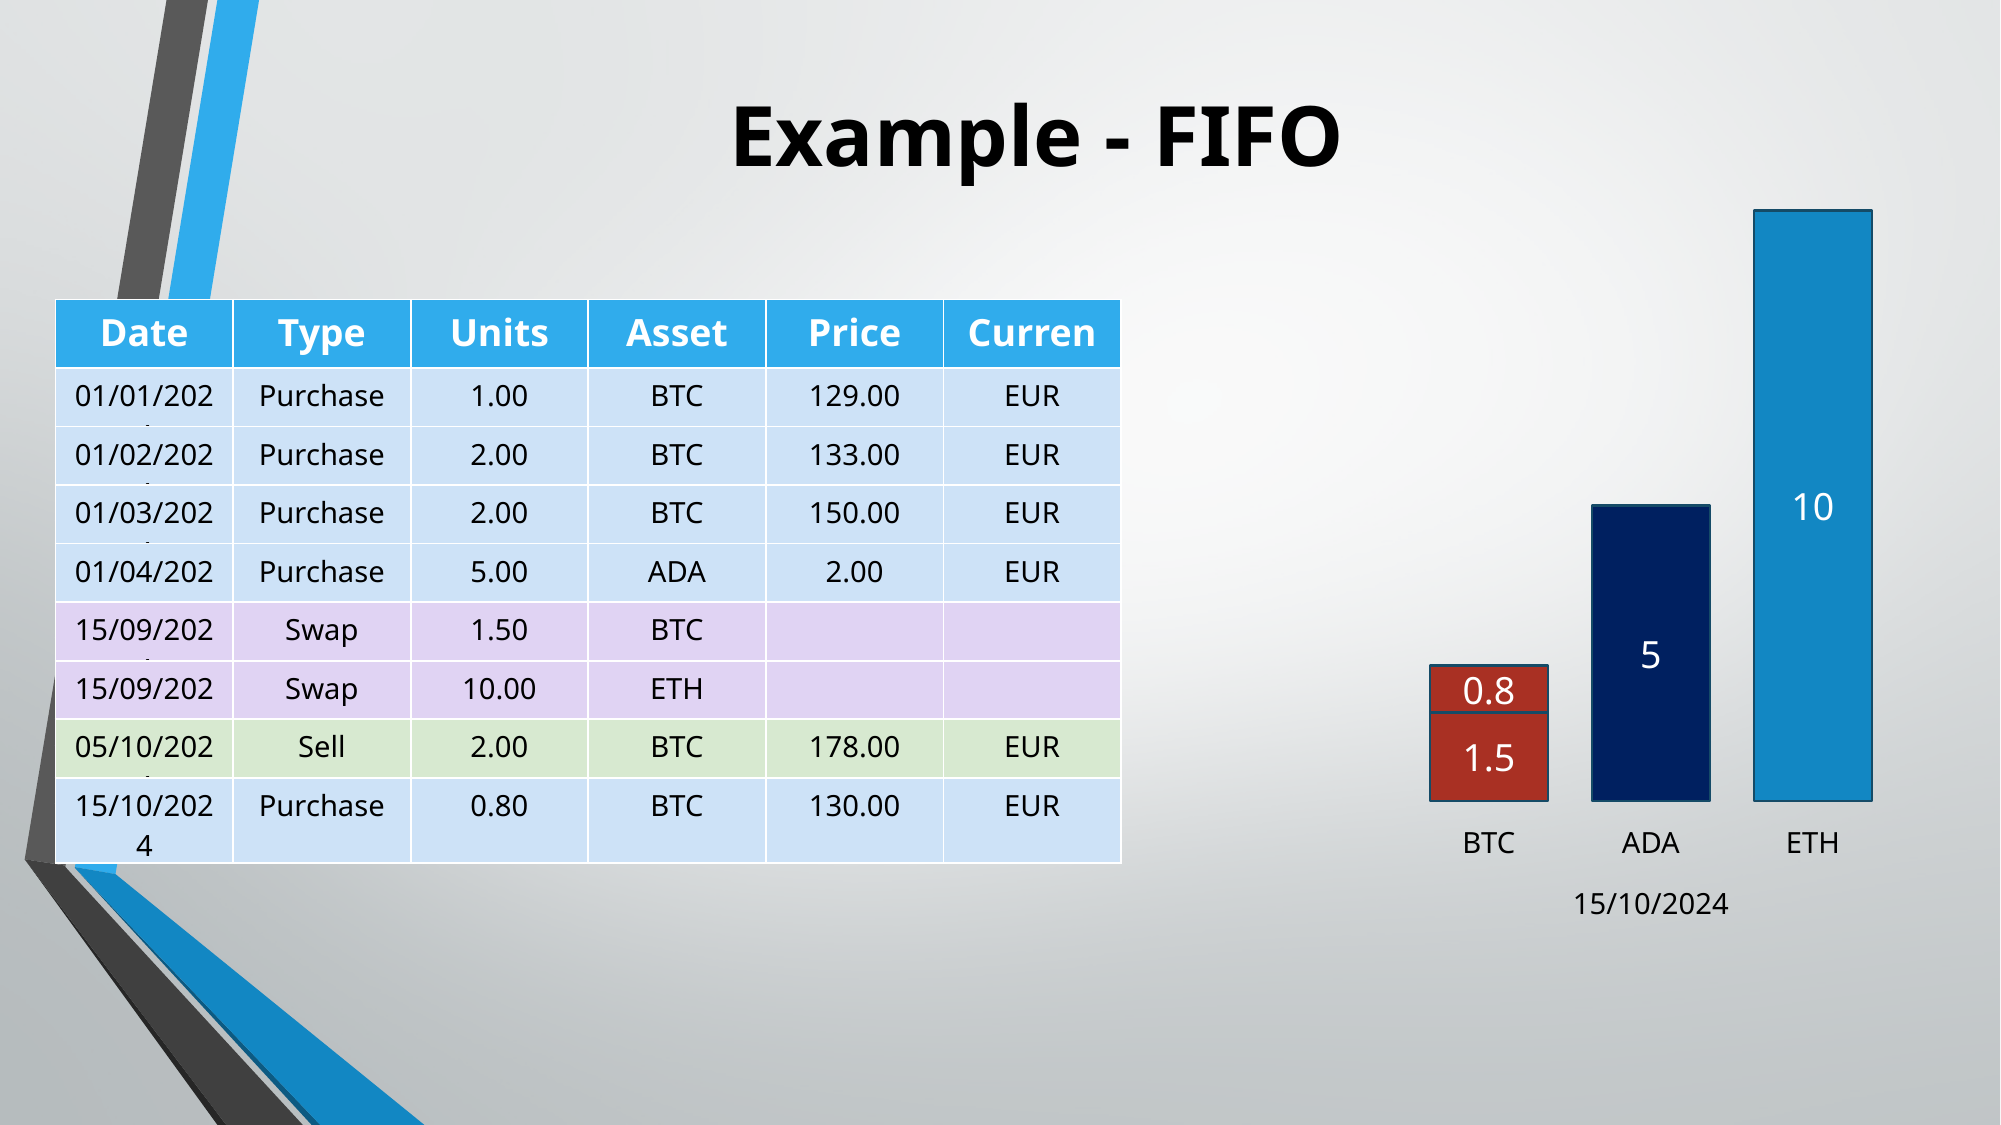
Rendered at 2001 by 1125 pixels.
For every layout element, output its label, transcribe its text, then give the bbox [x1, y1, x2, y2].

table_header EUR [944, 779, 1120, 862]
table_header ETH [589, 662, 765, 718]
table_header BTC [589, 779, 765, 862]
table_header EUR [944, 544, 1120, 601]
table_header 178.00 [767, 720, 943, 777]
table_header BTC [589, 486, 765, 543]
table_header Asset [589, 300, 765, 367]
table_header Sell [234, 720, 410, 777]
table_header EUR [944, 486, 1120, 543]
table_header 2.00 [412, 427, 587, 484]
table_header 15/10/2024 [56, 779, 232, 862]
table_header ADA [589, 544, 765, 601]
table_header 01/03/2024 [56, 486, 232, 543]
table_header 15/09/2024 [56, 662, 232, 718]
table_header 10.00 [412, 662, 587, 718]
table_header 01/02/2024 [56, 427, 232, 484]
table_header 15/09/2024 [56, 603, 232, 660]
table_header BTC [589, 369, 765, 426]
table_header 2.00 [412, 486, 587, 543]
title Example - FIFO [225, 48, 1849, 218]
table_header 2.00 [412, 720, 587, 777]
table_header Type [234, 300, 410, 367]
table_header Purchase [234, 486, 410, 543]
table_header EUR [944, 720, 1120, 777]
table_header [944, 603, 1120, 660]
table_header Purchase [234, 779, 410, 862]
table_header 130.00 [767, 779, 943, 862]
table_header [767, 603, 943, 660]
text_box 1.5 [1429, 714, 1549, 802]
table_header 05/10/2024 [56, 720, 232, 777]
table_header Price [767, 300, 943, 367]
table_header 2.00 [767, 544, 943, 601]
table_header BTC [589, 720, 765, 777]
table_header 129.00 [767, 369, 943, 426]
table_header [944, 662, 1120, 718]
text_box 5 [1591, 504, 1711, 802]
table_header 1.00 [412, 369, 587, 426]
table_header 5.00 [412, 544, 587, 601]
text_box BTC [1429, 817, 1549, 867]
text_box 10 [1753, 209, 1873, 802]
table_header 01/04/2024 [56, 544, 232, 601]
table_header 0.80 [412, 779, 587, 862]
table_header EUR [944, 427, 1120, 484]
table_header Date [56, 300, 232, 367]
table_header 150.00 [767, 486, 943, 543]
table_header 133.00 [767, 427, 943, 484]
table_header Units [412, 300, 587, 367]
table_header Swap [234, 662, 410, 718]
table_header 1.50 [412, 603, 587, 660]
table_header Purchase [234, 427, 410, 484]
table_header EUR [944, 369, 1120, 426]
text_box ADA [1591, 817, 1710, 867]
table_header BTC [589, 603, 765, 660]
table_header Currency [944, 300, 1120, 367]
table_header Purchase [234, 369, 410, 426]
table_header 01/01/2024 [56, 369, 232, 426]
table_header BTC [589, 427, 765, 484]
text_box 0.8 [1429, 664, 1549, 714]
text_box ETH [1753, 817, 1872, 867]
table_header Purchase [234, 544, 410, 601]
text_box 15/10/2024 [1510, 877, 1791, 928]
table_header Swap [234, 603, 410, 660]
table_header [767, 662, 943, 718]
